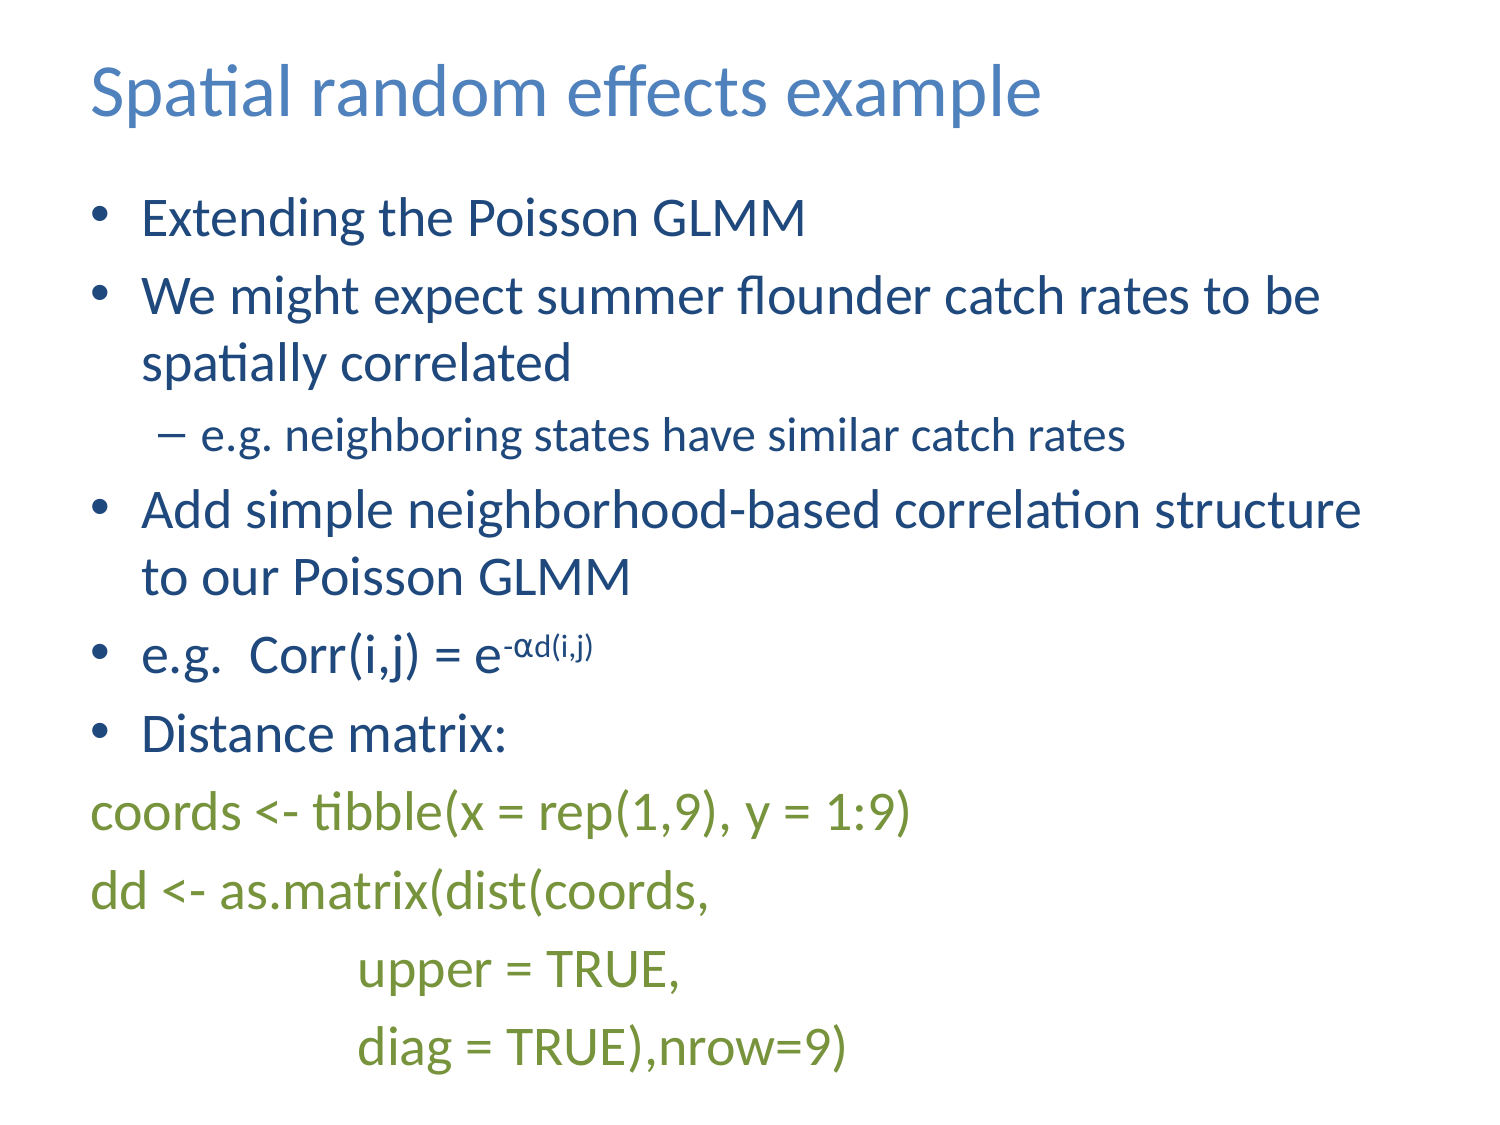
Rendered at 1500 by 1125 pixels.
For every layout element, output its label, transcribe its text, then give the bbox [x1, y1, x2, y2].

list Extending the Poisson GLMM We might expect summer flounder catch rates to be spatially correlated e.g. neighboring states have similar catch rates Add simple neighborhood-based correlation structure to our Poisson GLMM e.g. Corr(i,j) = e-⍺d(i,j) Distance matrix: coords <- tibble(x = rep(1,9), y = 1:9) dd <- as.matrix(dist(coords, upper = TRUE, diag = TRUE),nrow=9) [75, 172, 1425, 1090]
title Spatial random effects example [75, 30, 1425, 144]
